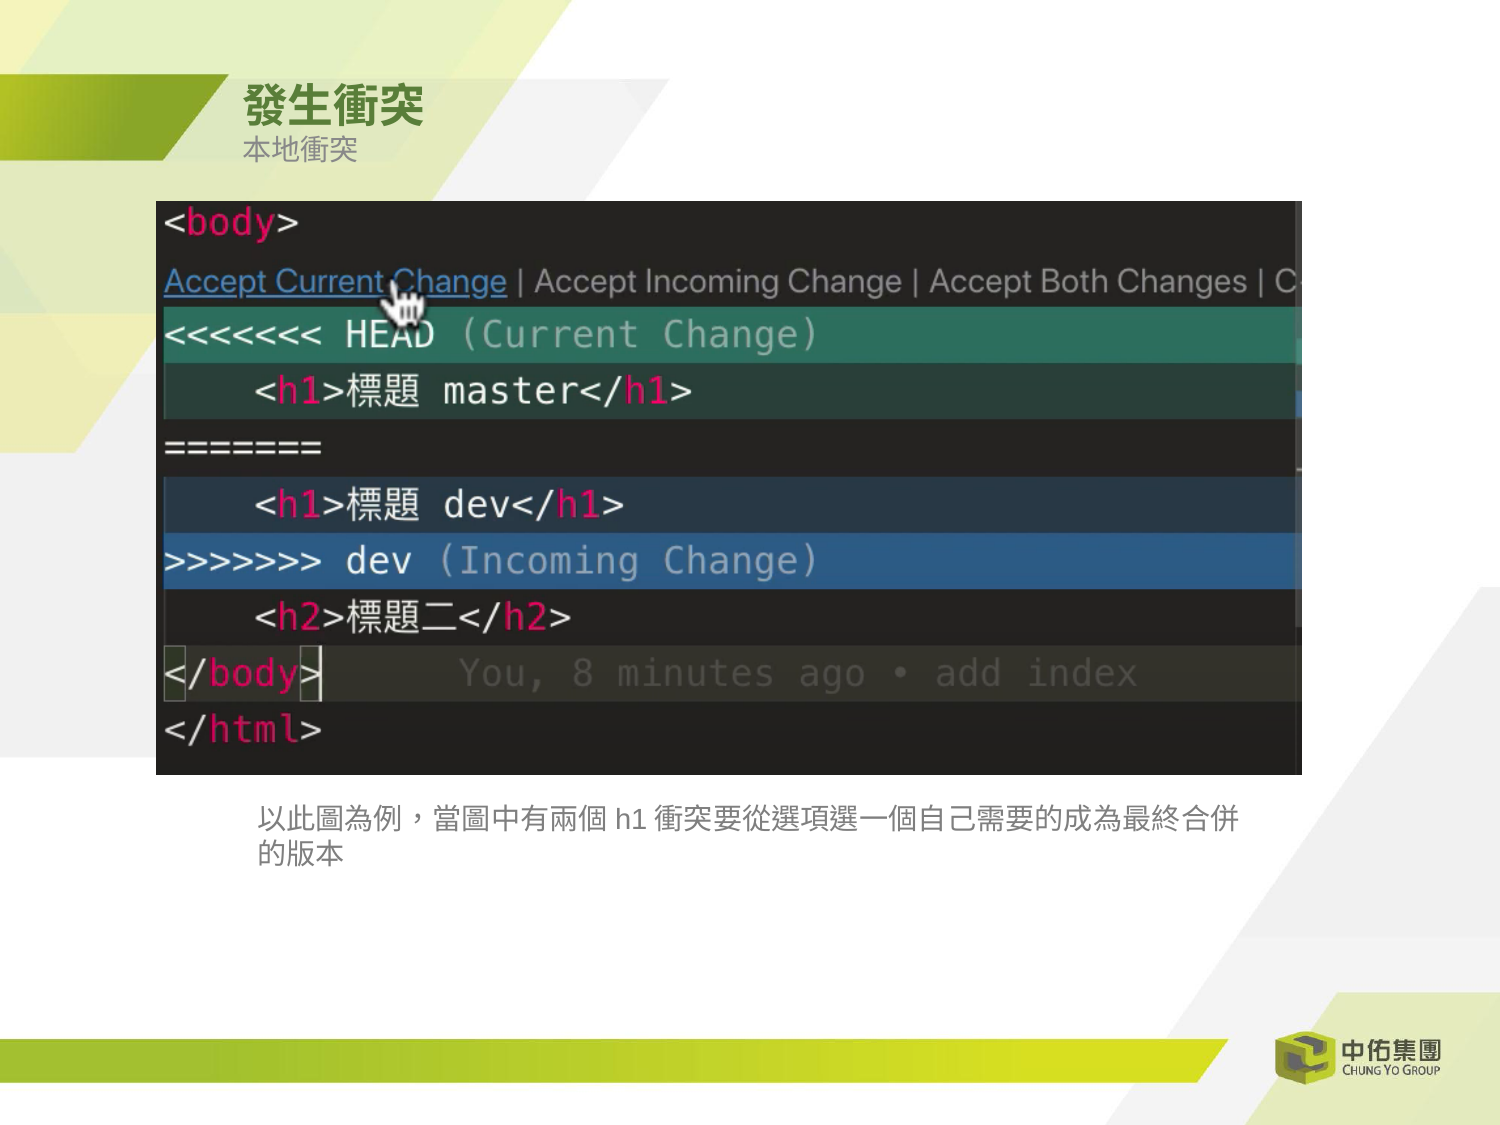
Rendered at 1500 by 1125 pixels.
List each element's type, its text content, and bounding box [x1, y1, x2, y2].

list 發生衝突 [242, 80, 916, 127]
picture [0, 0, 1500, 1125]
list 本地衝突 [242, 137, 916, 161]
list 以此圖為例，當圖中有兩個h1衝突要從選項選一個自己需要的成為最終合併的版本 [242, 793, 1258, 941]
